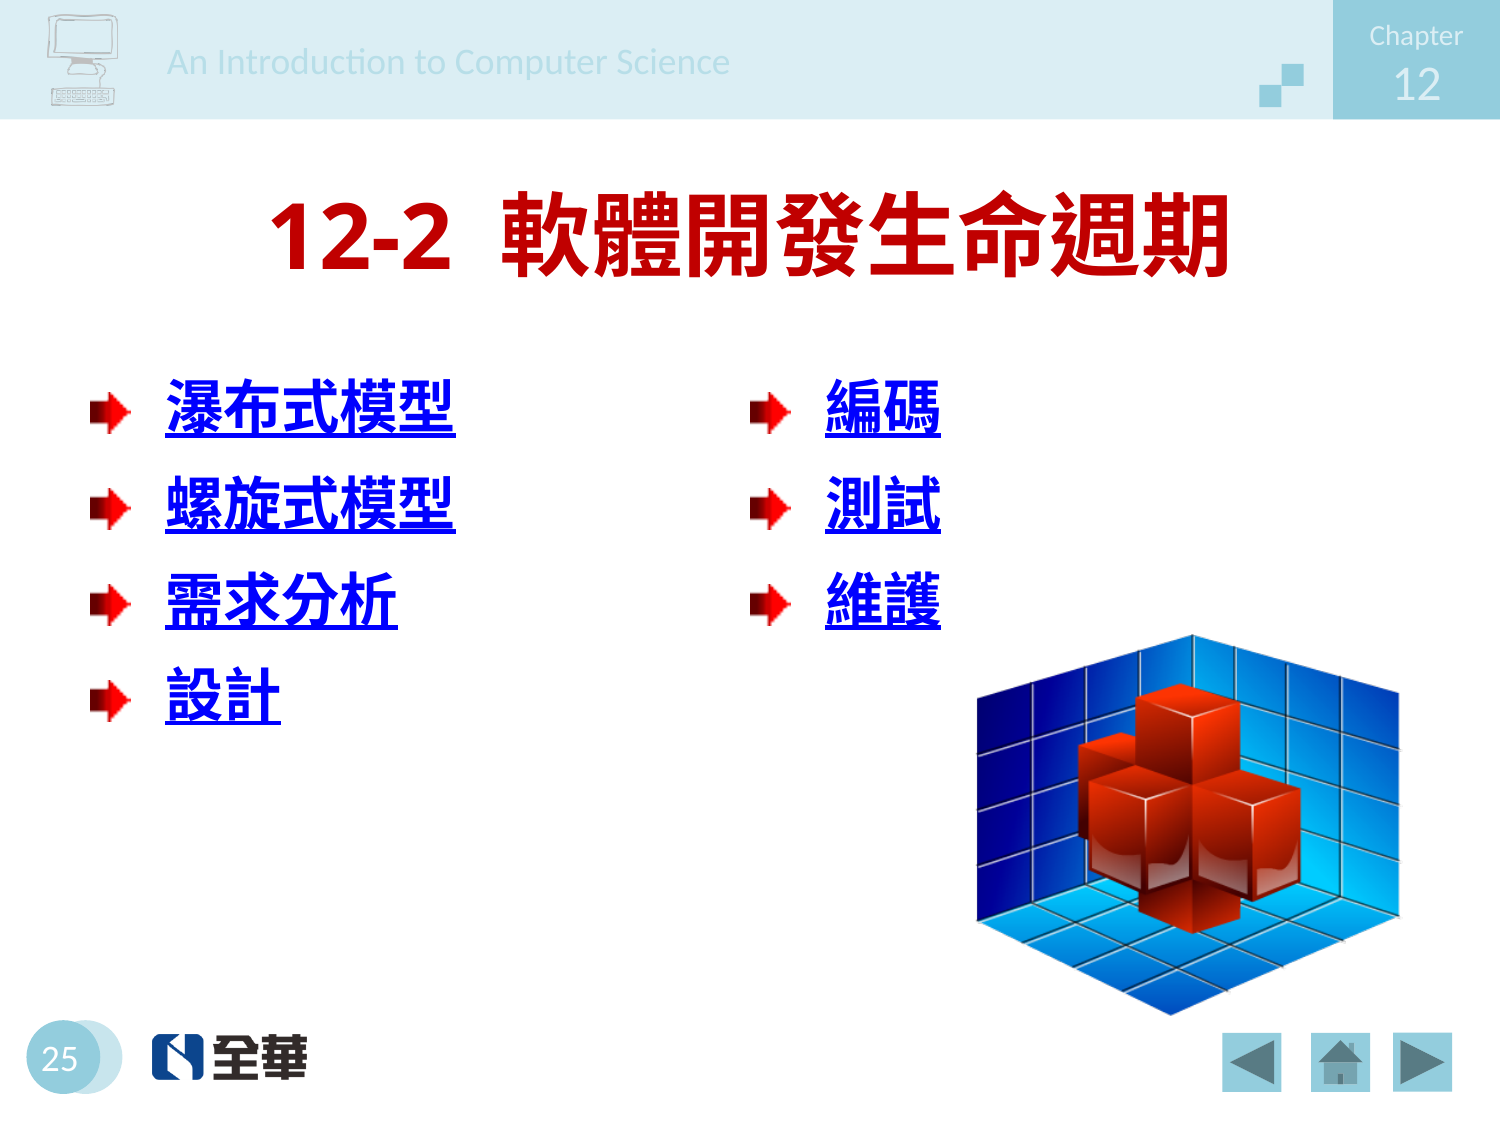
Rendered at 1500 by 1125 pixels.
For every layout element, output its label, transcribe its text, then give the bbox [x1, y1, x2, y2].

picture [152, 1034, 307, 1080]
picture [90, 584, 131, 626]
title 12-2 軟體開發生命週期 [75, 138, 1425, 327]
picture [90, 488, 131, 530]
picture [90, 680, 131, 722]
picture [750, 488, 791, 530]
picture [47, 14, 118, 106]
picture [90, 392, 131, 434]
picture [750, 584, 791, 626]
list 瀑布式模型 螺旋式模型 需求分析 設計 編碼 測試 維護 [75, 363, 1425, 777]
picture [946, 567, 1426, 1047]
picture [750, 392, 791, 434]
